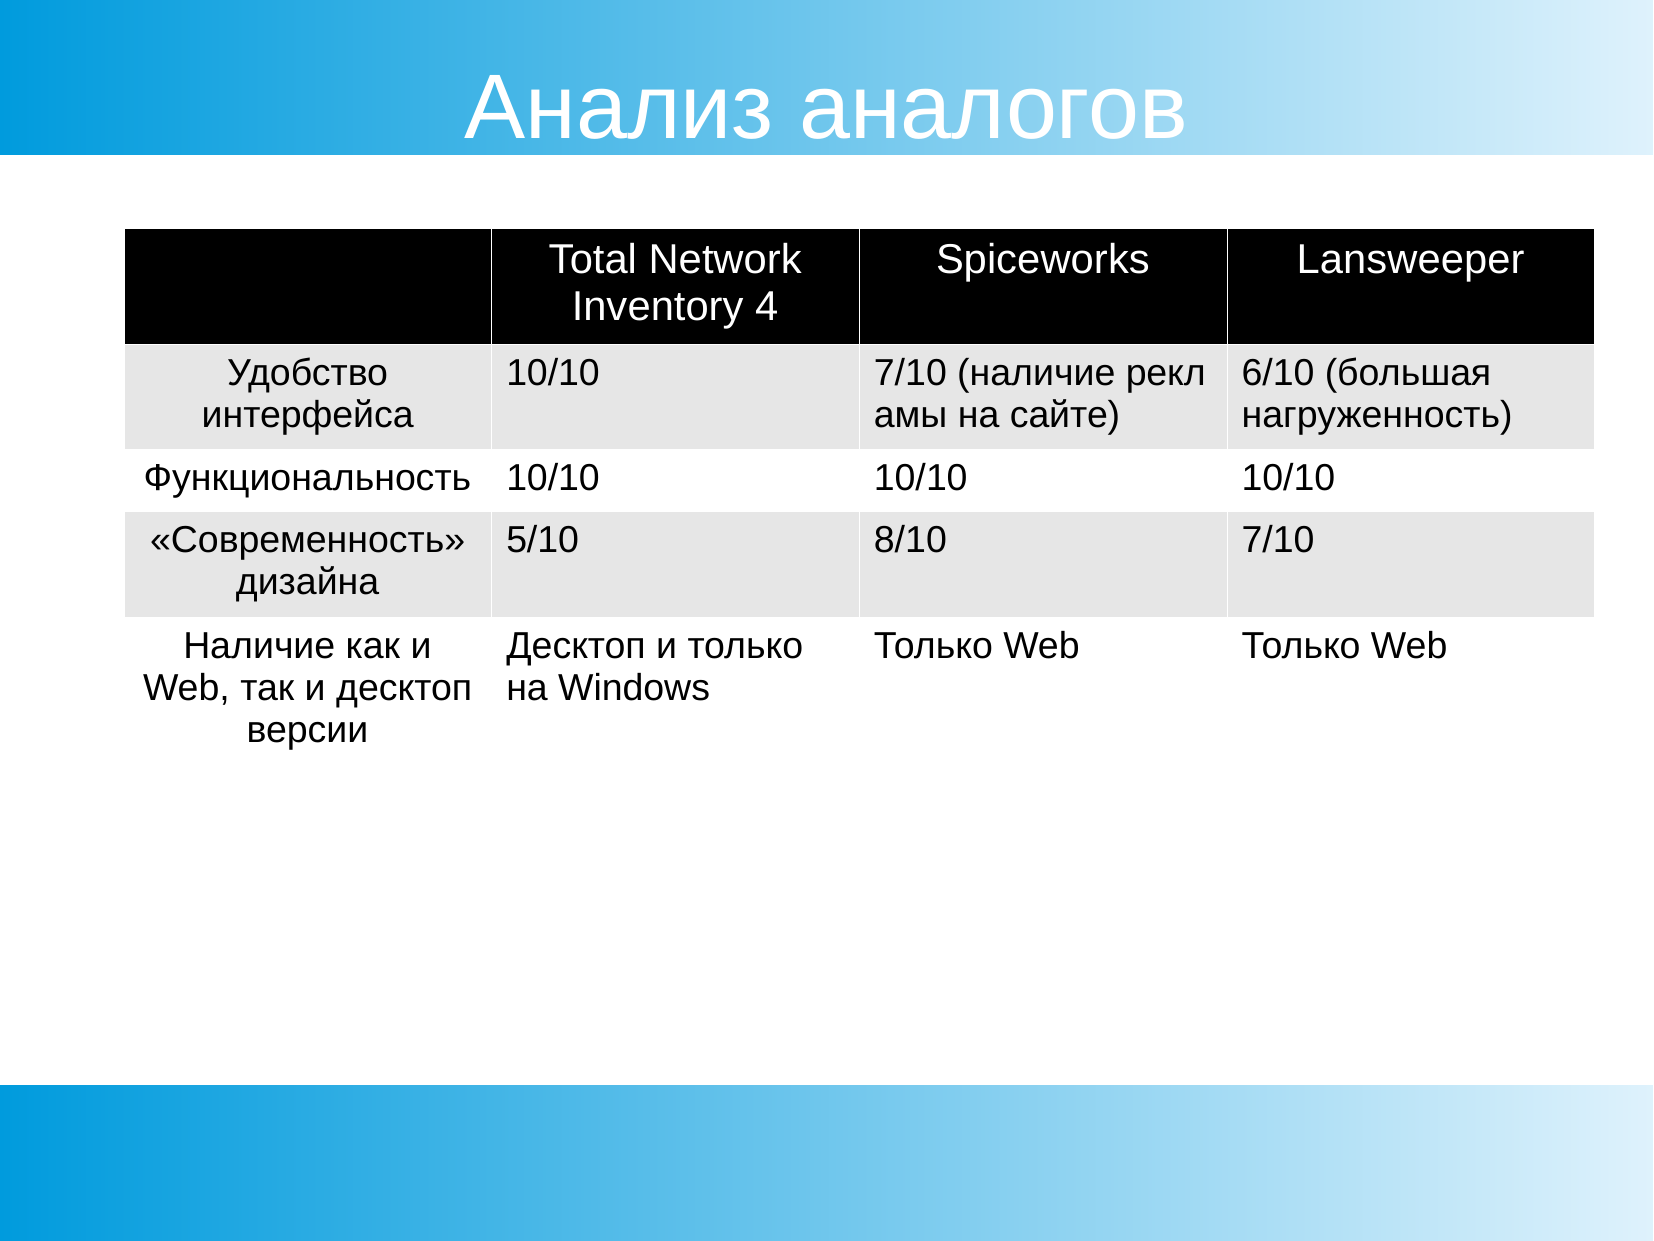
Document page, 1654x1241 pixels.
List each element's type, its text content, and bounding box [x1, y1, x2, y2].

table_cell 8/10 [860, 512, 1227, 617]
table_cell 10/10 [1228, 450, 1594, 511]
table_cell Функциональность [125, 450, 491, 511]
table_cell 7/10 [1228, 512, 1594, 617]
table_cell 6/10 (большая нагруженность) [1228, 345, 1594, 449]
table_cell 10/10 [492, 345, 859, 449]
table_cell 5/10 [492, 512, 859, 617]
table_header Spiceworks [860, 229, 1227, 344]
table_cell Только Web [1228, 618, 1594, 767]
text_box [82, 290, 1571, 1010]
text_box Анализ аналогов [82, 46, 1571, 157]
table_header [125, 229, 491, 344]
table_cell «Современность» дизайна [125, 512, 491, 617]
table_cell Наличие как и Web, так и десктоп версии [125, 618, 491, 767]
table_cell 10/10 [860, 450, 1227, 511]
table_header Lansweeper [1228, 229, 1594, 344]
table_cell 10/10 [492, 450, 859, 511]
table_header Total Network Inventory 4 [492, 229, 859, 344]
table_cell 7/10 (наличие рекламы на сайте) [860, 345, 1227, 449]
table_cell Удобство интерфейса [125, 345, 491, 449]
table_cell Десктоп и только на Windows [492, 618, 859, 767]
table_cell Только Web [860, 618, 1227, 767]
